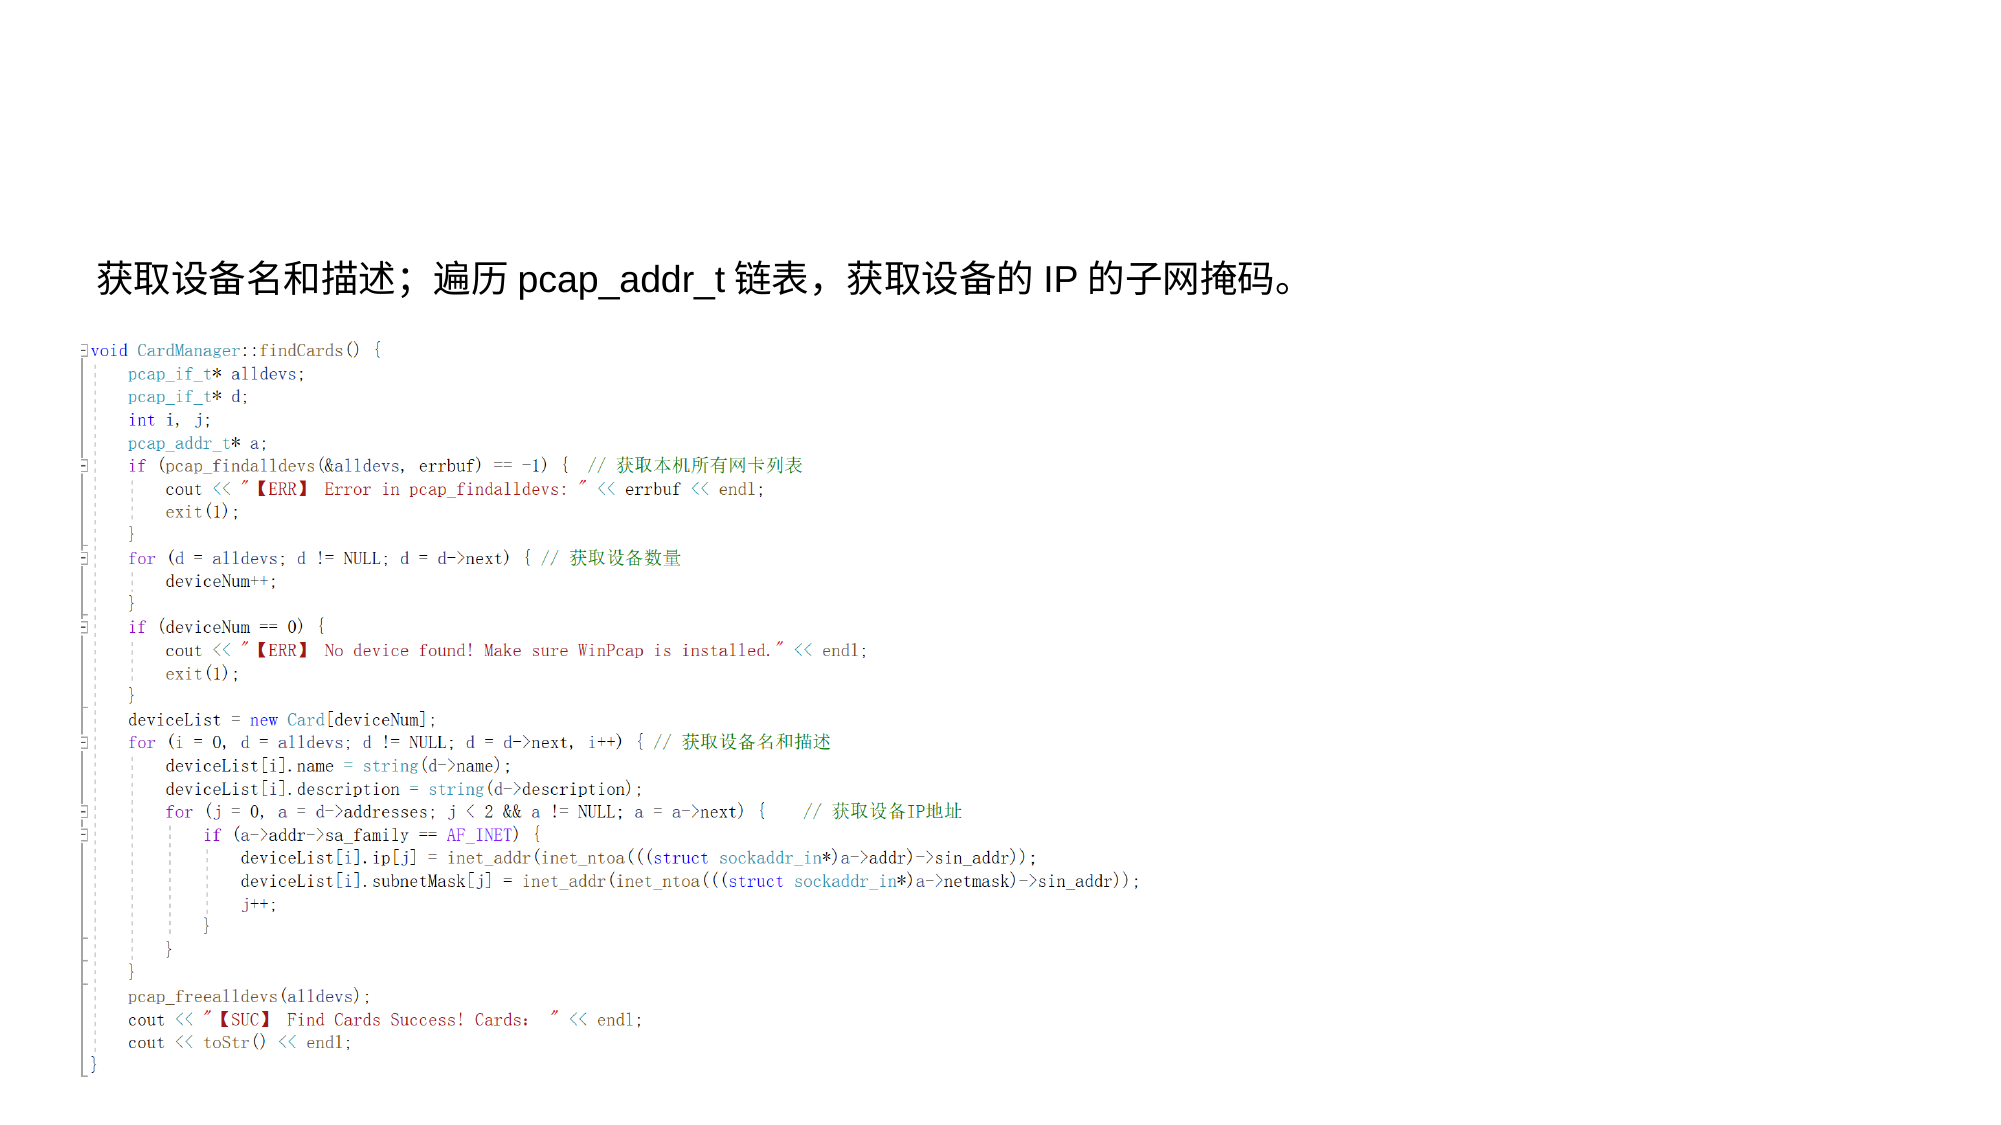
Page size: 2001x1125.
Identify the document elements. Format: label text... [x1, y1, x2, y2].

text_box 获取设备名和描述；遍历pcap_addr_t链表，获取设备的IP的子网掩码。 [81, 248, 1914, 308]
picture [80, 339, 1247, 1094]
